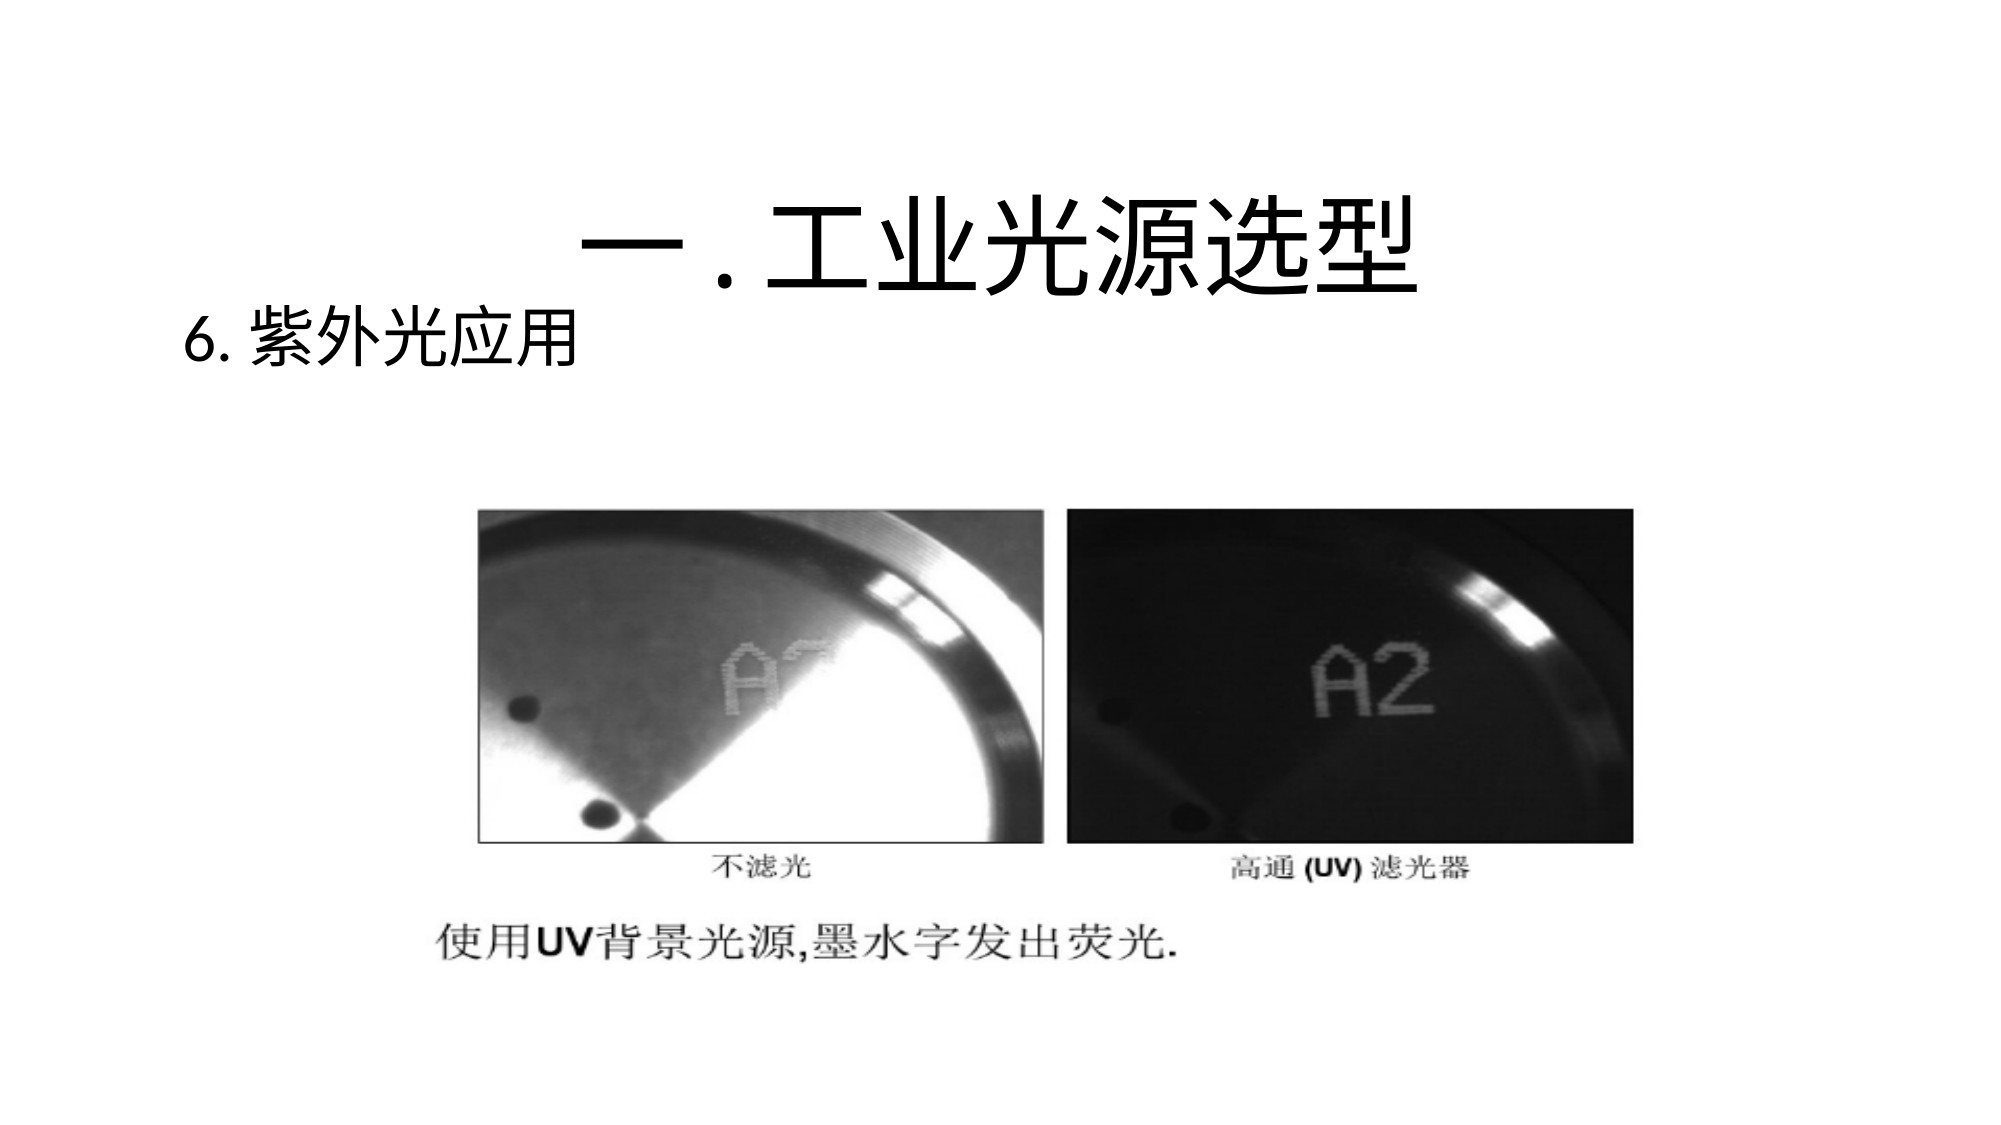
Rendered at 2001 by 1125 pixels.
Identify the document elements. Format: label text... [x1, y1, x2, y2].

text_box 6.紫外光应用 [167, 286, 894, 382]
picture [378, 396, 1751, 1031]
title 一.工业光源选型 [249, 184, 1750, 319]
